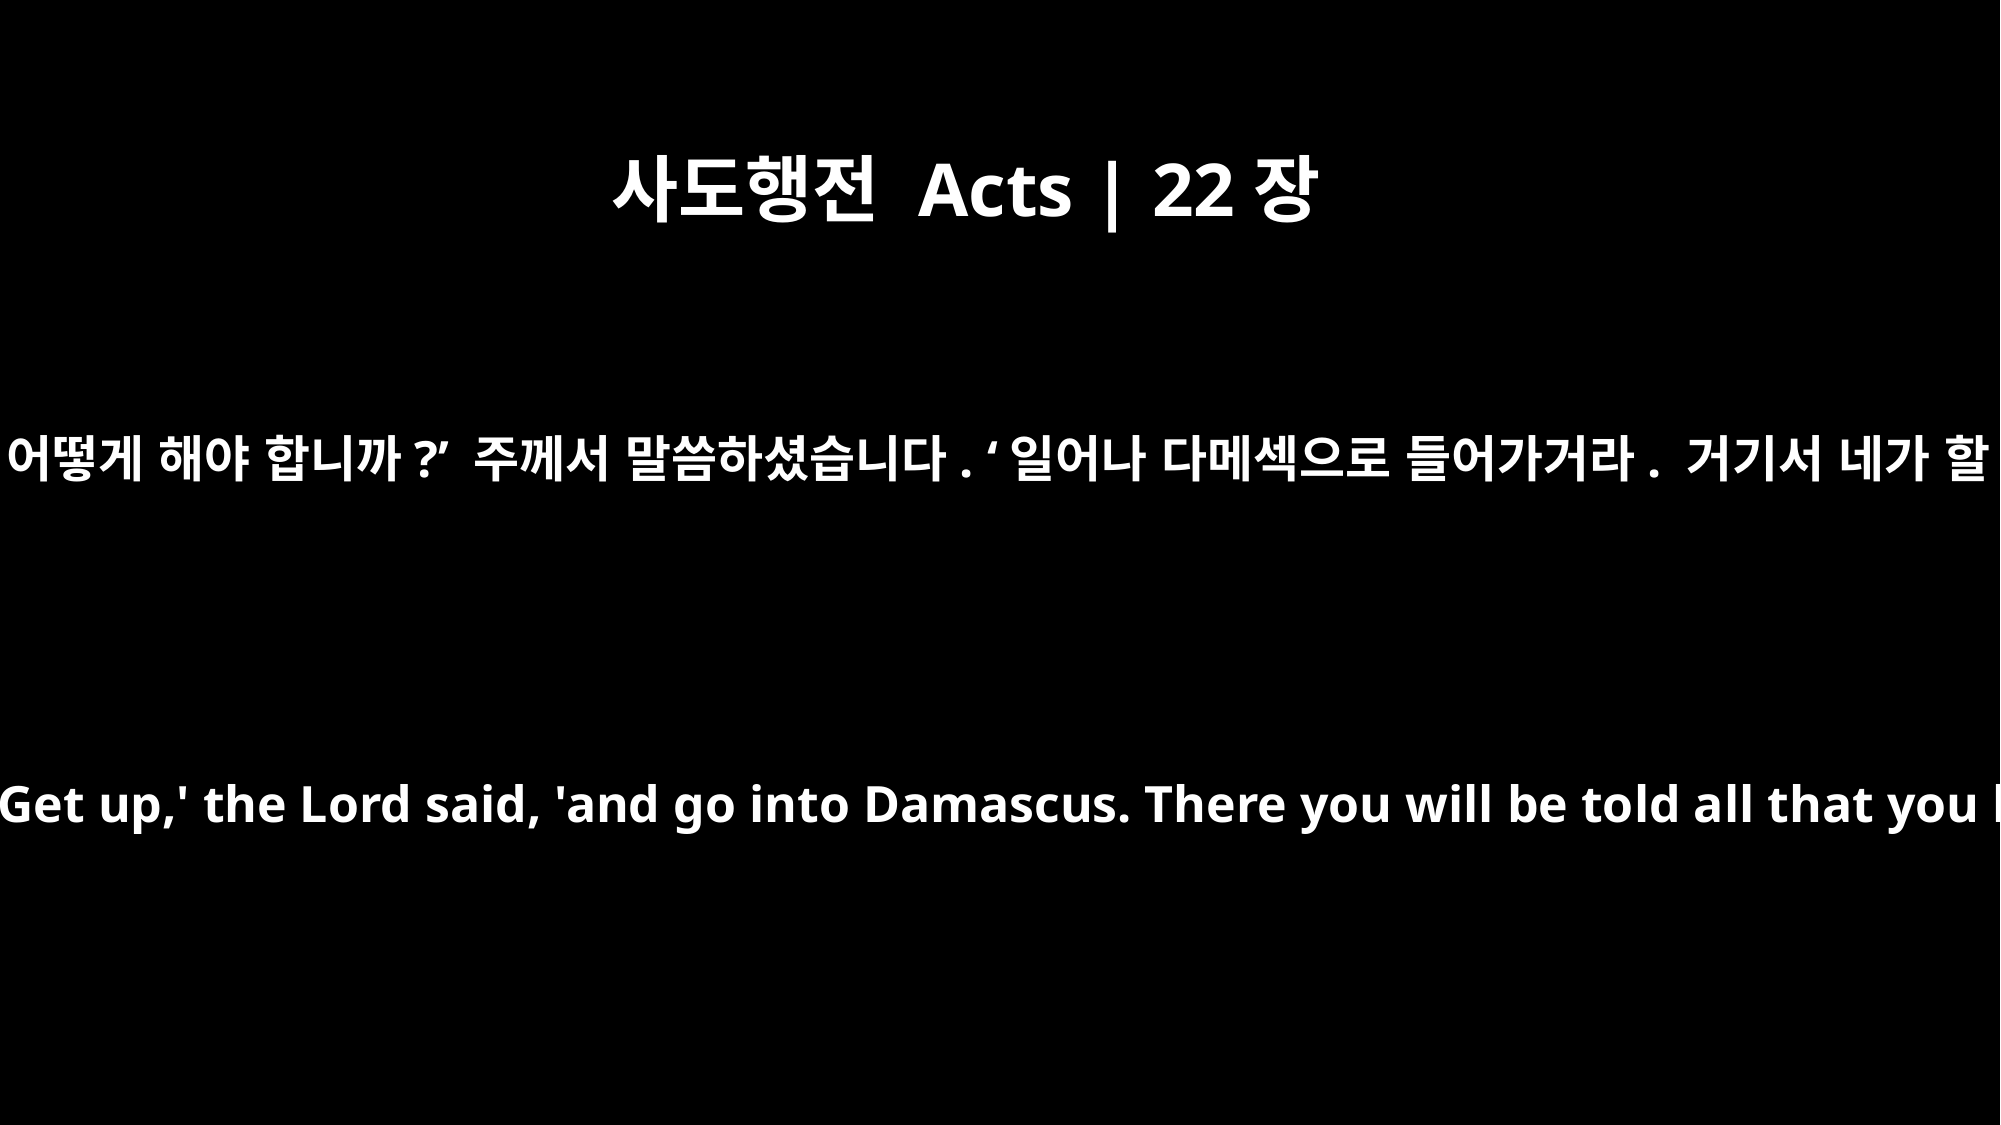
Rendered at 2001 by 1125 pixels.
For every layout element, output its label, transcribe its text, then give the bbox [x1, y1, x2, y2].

text_box 사도행전 Acts | 22장 [596, 136, 1336, 239]
text_box 10 내가 물었습니다. ‘주여, 내가 어떻게 해야 합니까?’ 주께서 말씀하셨습니다. ‘일어나 다메섹으로 들어가거라. 거기서 네가 할 일을 모두 일러 줄 것이다.’ [0, 359, 2000, 495]
text_box "'What shall I do, Lord?' I asked. "'Get up,' the Lord said, 'and go into Damascus. There you will be told all that you have been assigned to do.' [0, 764, 2000, 840]
